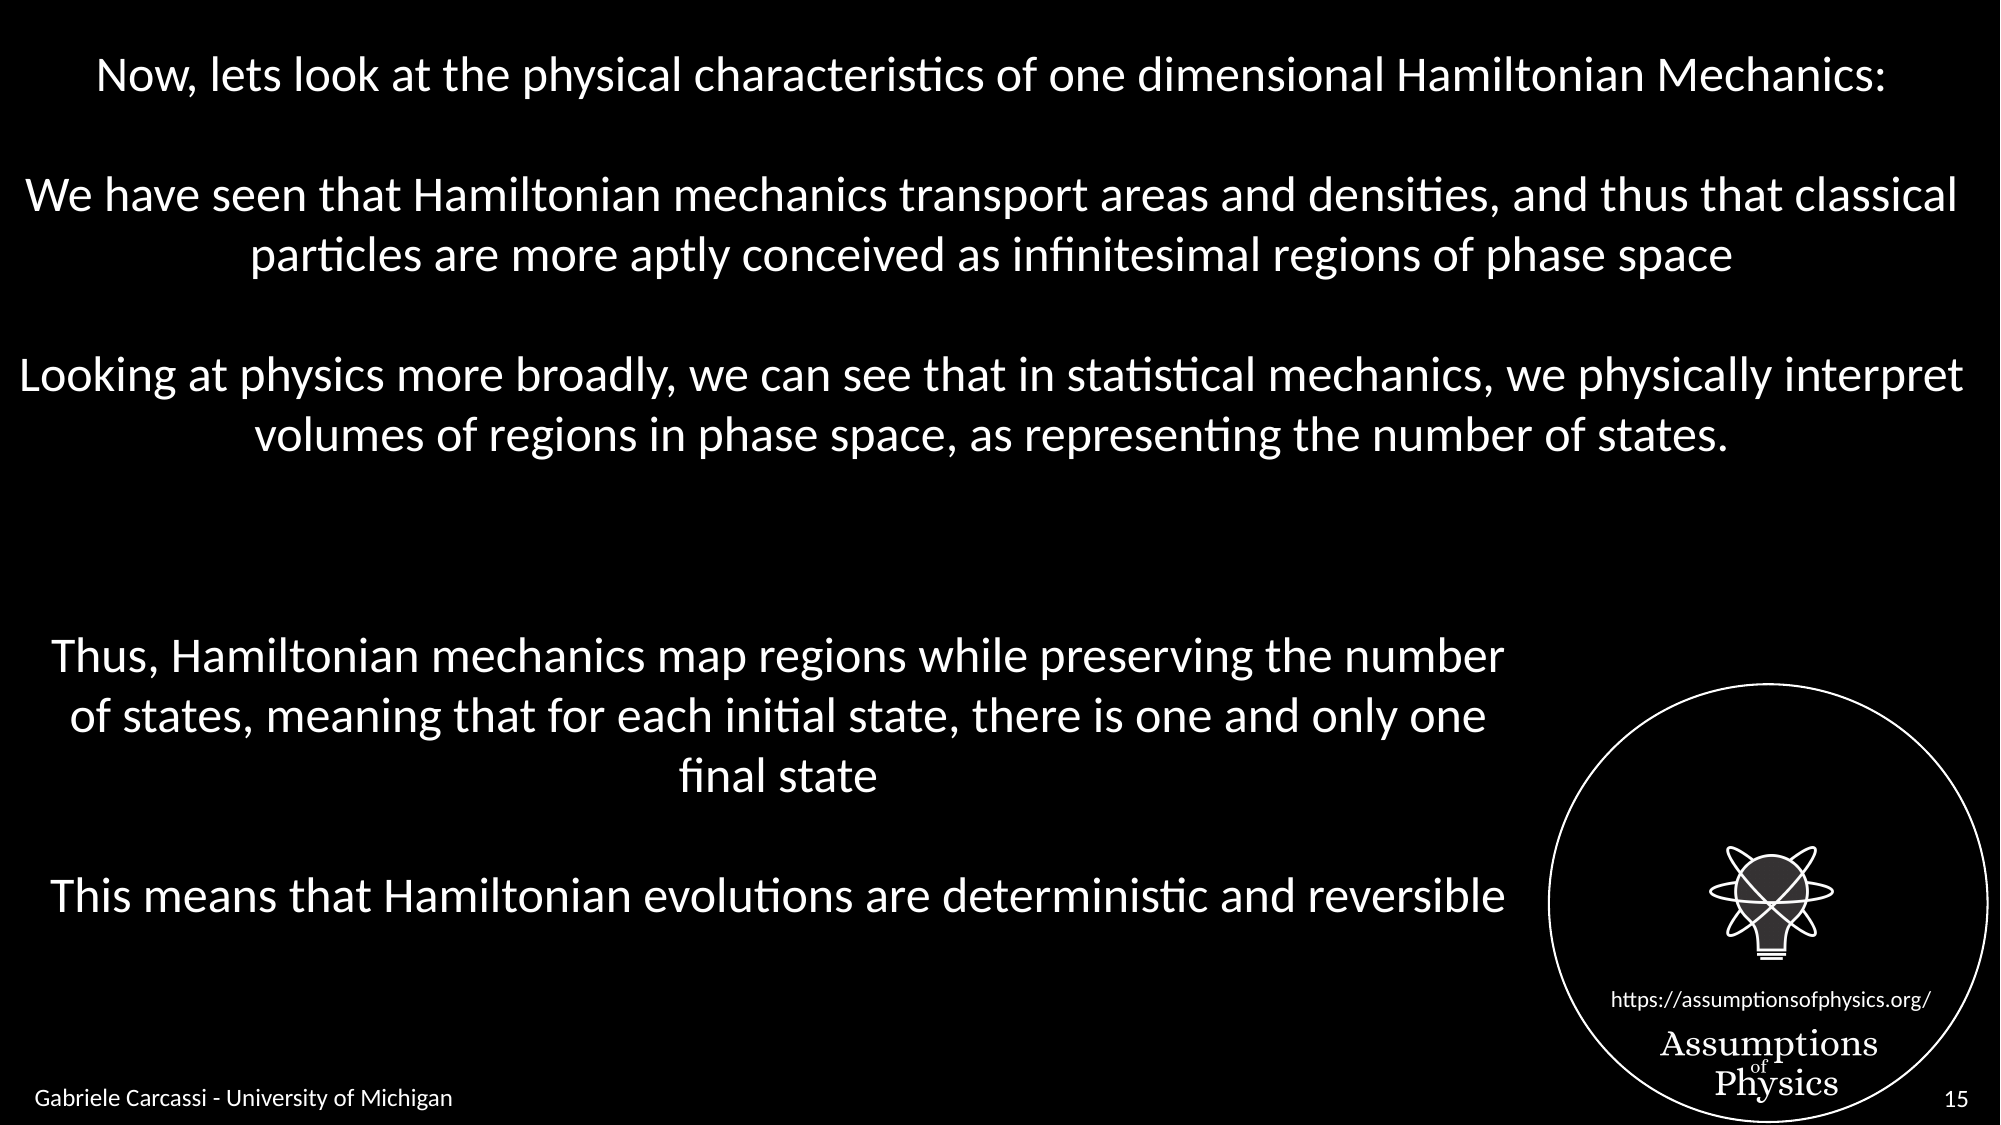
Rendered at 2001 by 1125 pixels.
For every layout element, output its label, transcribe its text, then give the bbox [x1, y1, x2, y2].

text_box Now, lets look at the physical characteristics of one dimensional Hamiltonian Mechanics: We have seen that Hamiltonian mechanics transport areas and densities, and thus that classical particles are more aptly conceived as infinitesimal regions of phase space Looking at physics more broadly, we can see that in statistical mechanics, we physically interpret volumes of regions in phase space, as representing the number of states. [0, 34, 1985, 529]
picture [1660, 1029, 1877, 1103]
picture [1709, 846, 1834, 960]
text_box Thus, Hamiltonian mechanics map regions while preserving the number of states, meaning that for each initial state, there is one and only one final state This means that Hamiltonian evolutions are deterministic and reversible [19, 615, 1538, 931]
slide_number 15 [1893, 1078, 1985, 1116]
footer Gabriele Carcassi - University of Michigan [19, 1077, 999, 1116]
